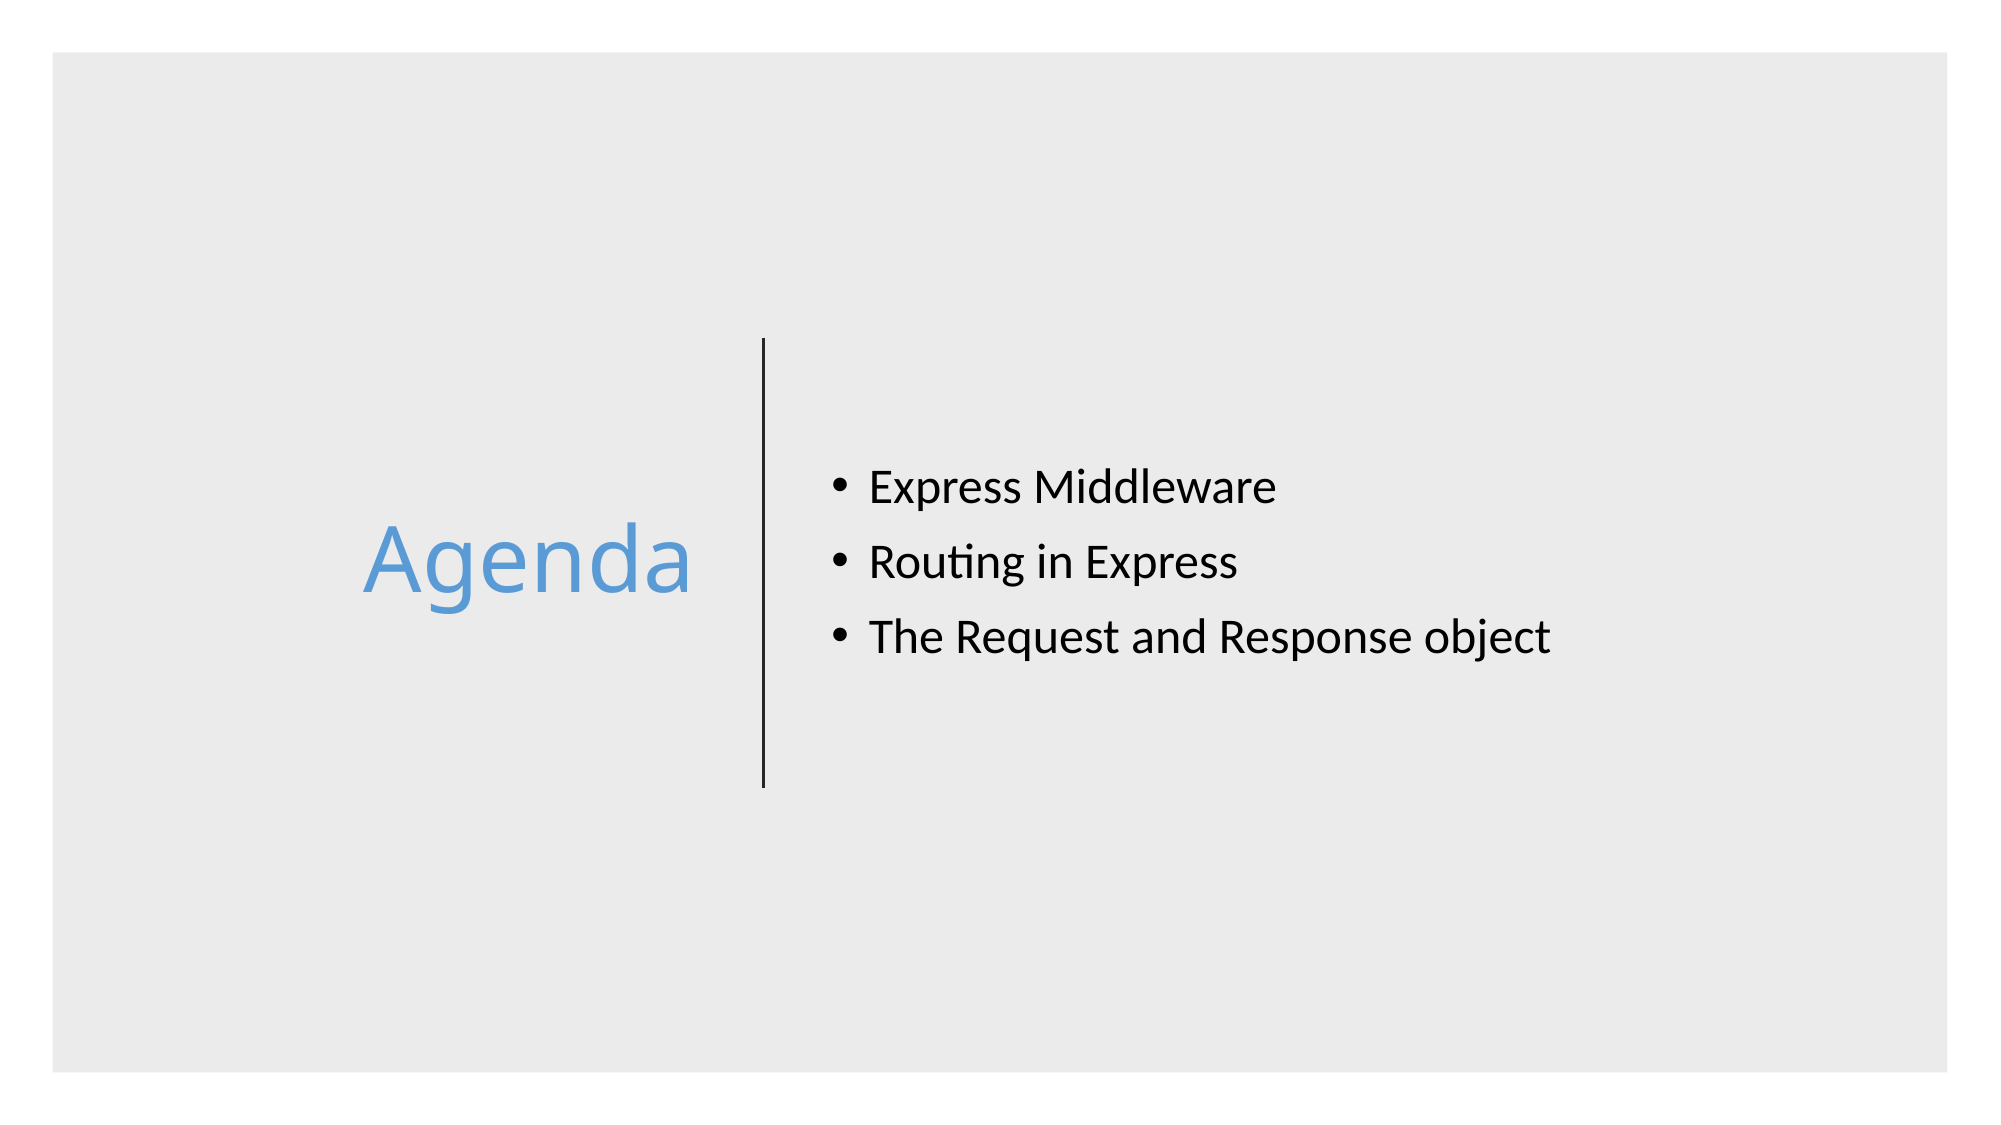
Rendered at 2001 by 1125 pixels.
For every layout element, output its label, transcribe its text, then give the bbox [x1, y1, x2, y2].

title Agenda [137, 158, 711, 967]
list Express Middleware Routing in Express The Request and Response object [816, 158, 1863, 967]
text_box [52, 51, 1948, 1073]
